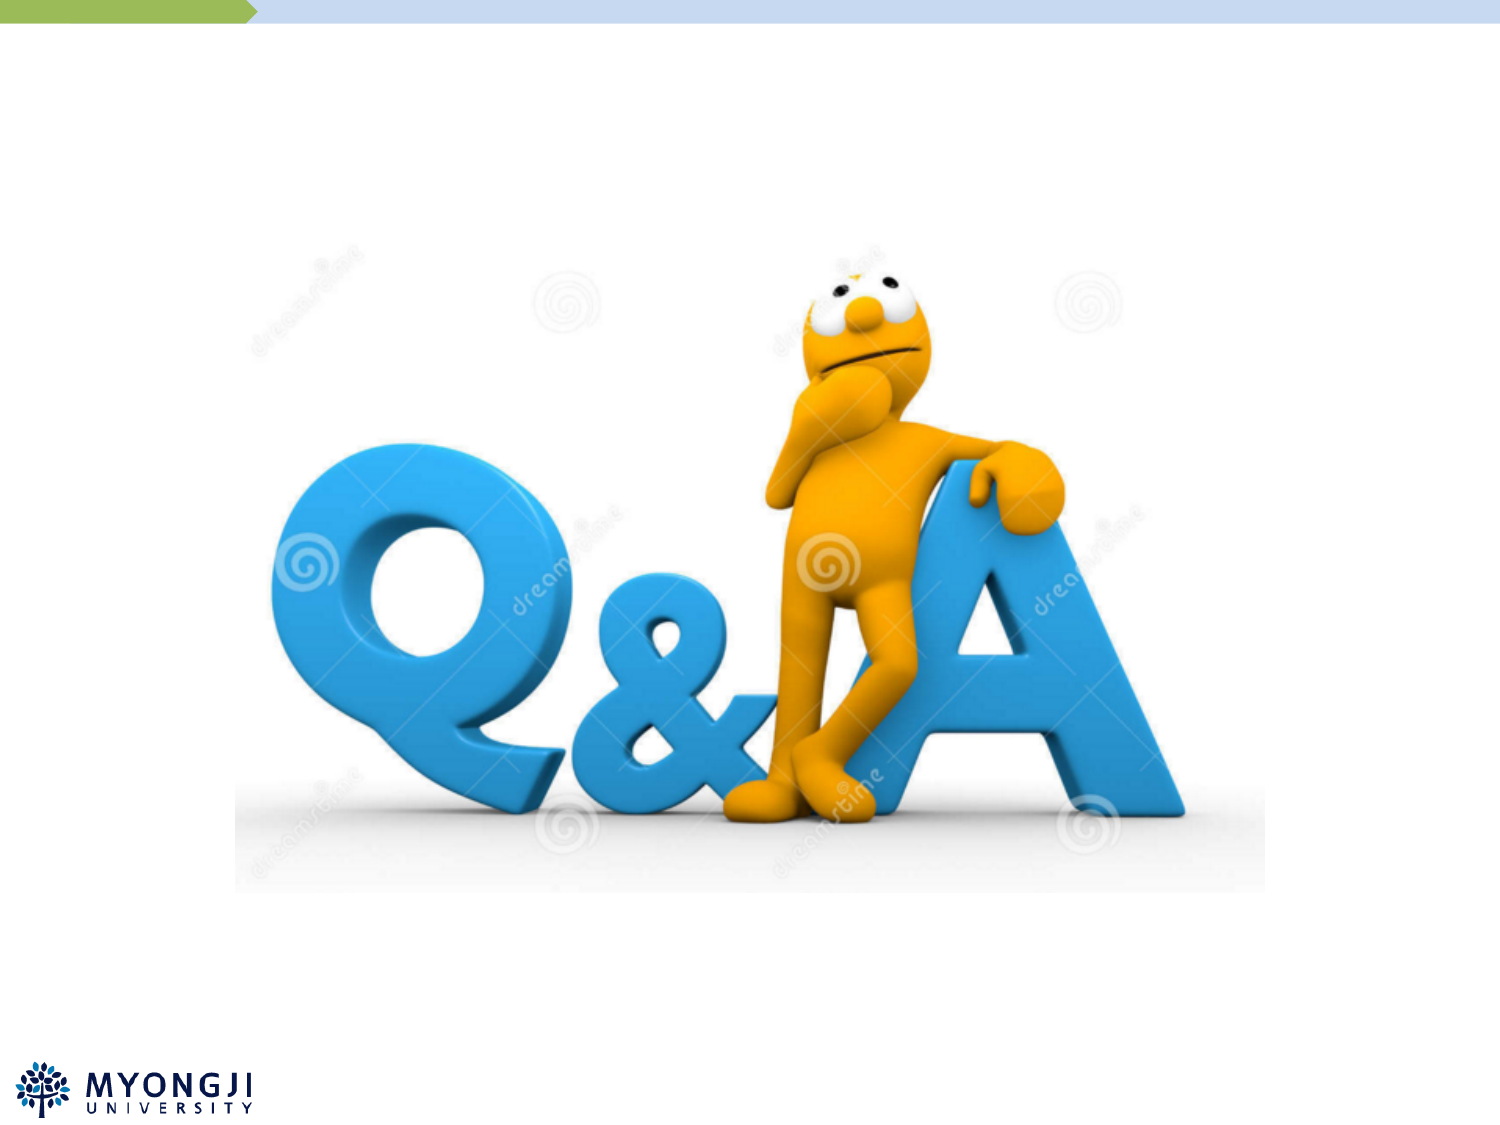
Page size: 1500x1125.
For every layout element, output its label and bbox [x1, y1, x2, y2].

picture [235, 232, 1265, 893]
picture [0, 1051, 321, 1125]
